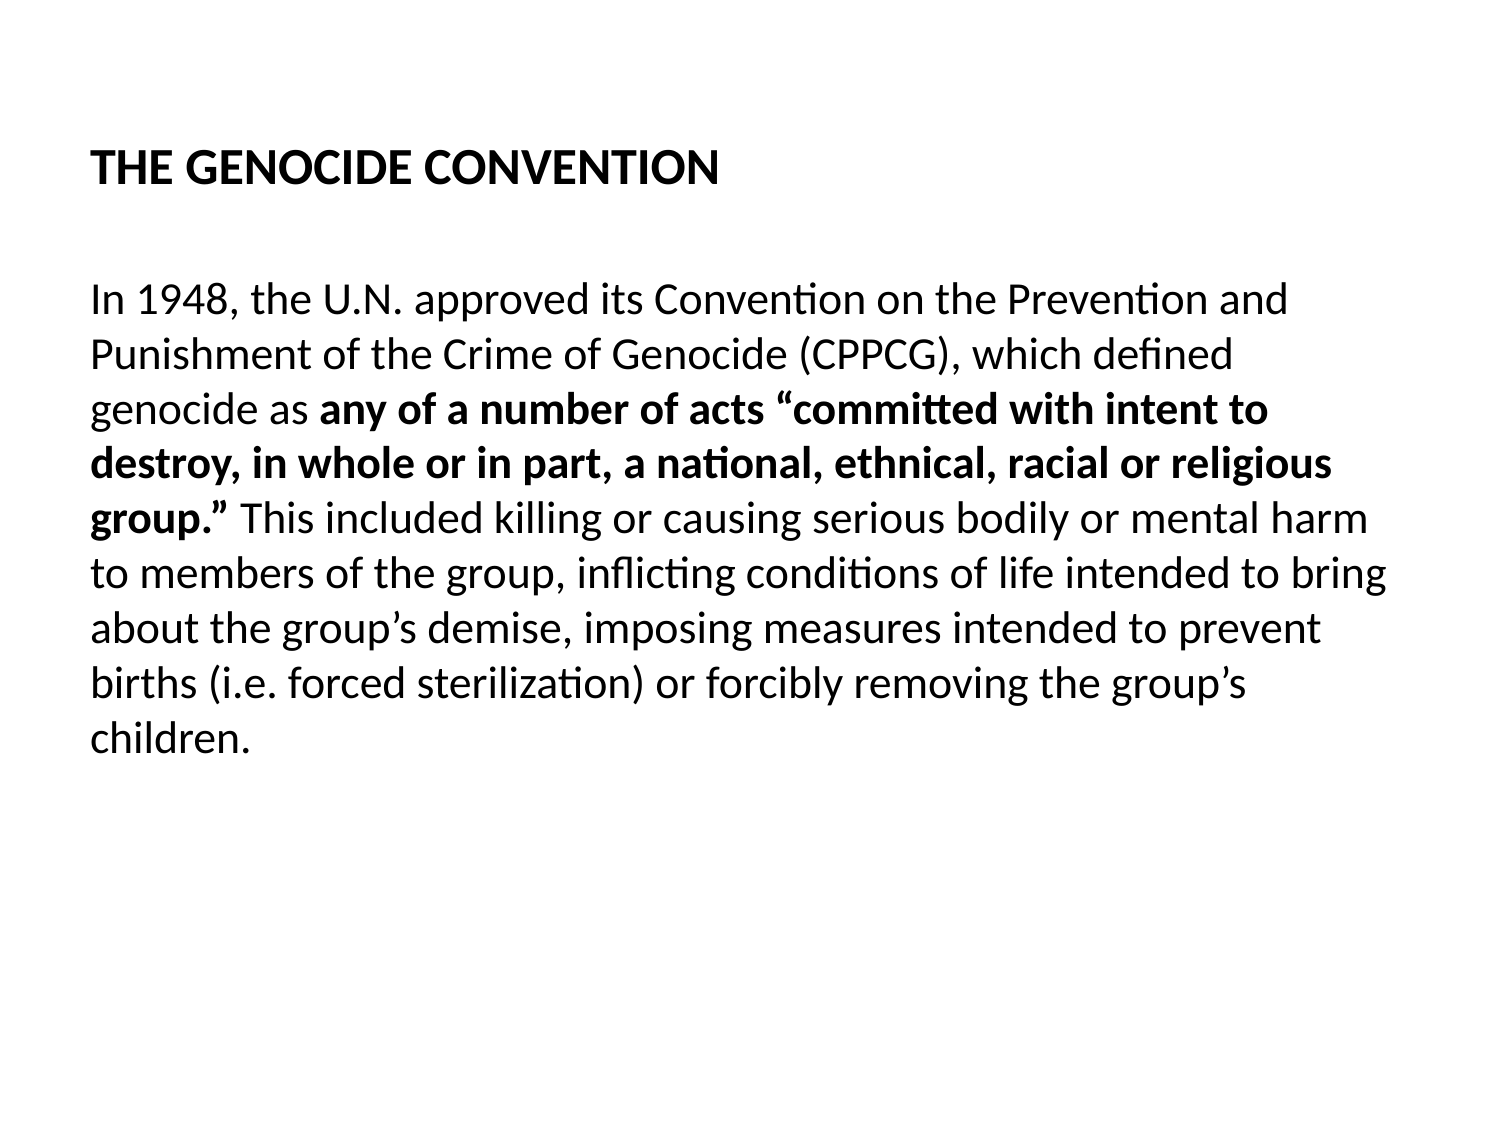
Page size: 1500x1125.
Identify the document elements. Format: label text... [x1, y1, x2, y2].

list THE GENOCIDE CONVENTION In 1948, the U.N. approved its Convention on the Prevention and Punishment of the Crime of Genocide (CPPCG), which defined genocide as any of a number of acts “committed with intent to destroy, in whole or in part, a national, ethnical, racial or religious group.” This included killing or causing serious bodily or mental harm to members of the group, inflicting conditions of life intended to bring about the group’s demise, imposing measures intended to prevent births (i.e. forced sterilization) or forcibly removing the group’s children. Genocide’s “intent to destroy” separates it from other crimes of humanity such as ethnic cleansing, which aims at forcibly expelling a group from a geographic area (by killing, forced deportation and other methods). [75, 125, 1425, 868]
